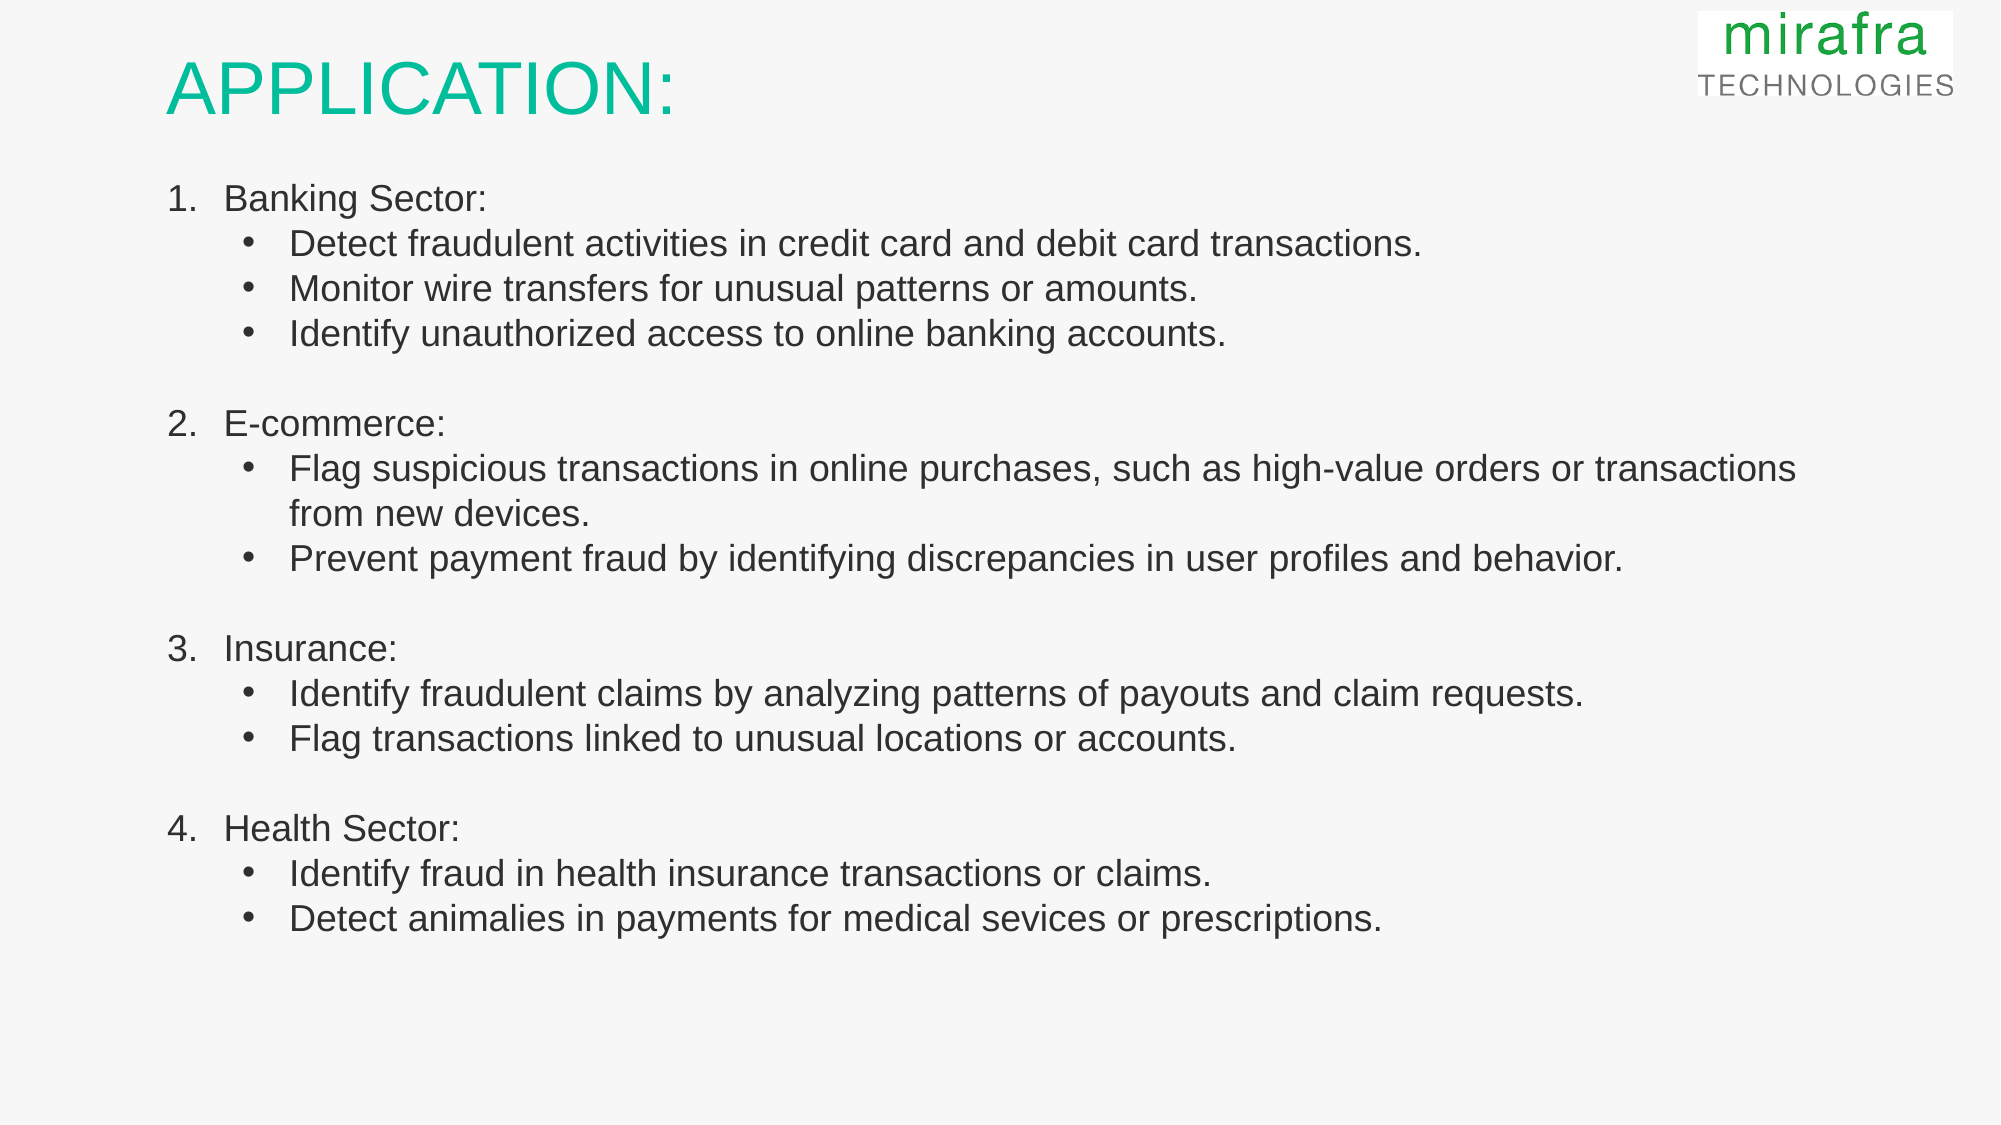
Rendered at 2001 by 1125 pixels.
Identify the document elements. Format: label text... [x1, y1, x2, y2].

text_box APPLICATION: [35, 45, 808, 125]
picture [1698, 11, 1953, 96]
text_box Banking Sector: Detect fraudulent activities in credit card and debit card transactions. Monitor wire transfers for unusual patterns or amounts. Identify unauthorized access to online banking accounts. E-commerce: Flag suspicious transactions in online purchases, such as high-value orders or transactions from new devices. Prevent payment fraud by identifying discrepancies in user profiles and behavior. Insurance: Identify fraudulent claims by analyzing patterns of payouts and claim requests. Flag transactions linked to unusual locations or accounts. Health Sector: Identify fraud in health insurance transactions or claims. Detect animalies in payments for medical sevices or prescriptions. [77, 166, 1876, 1057]
